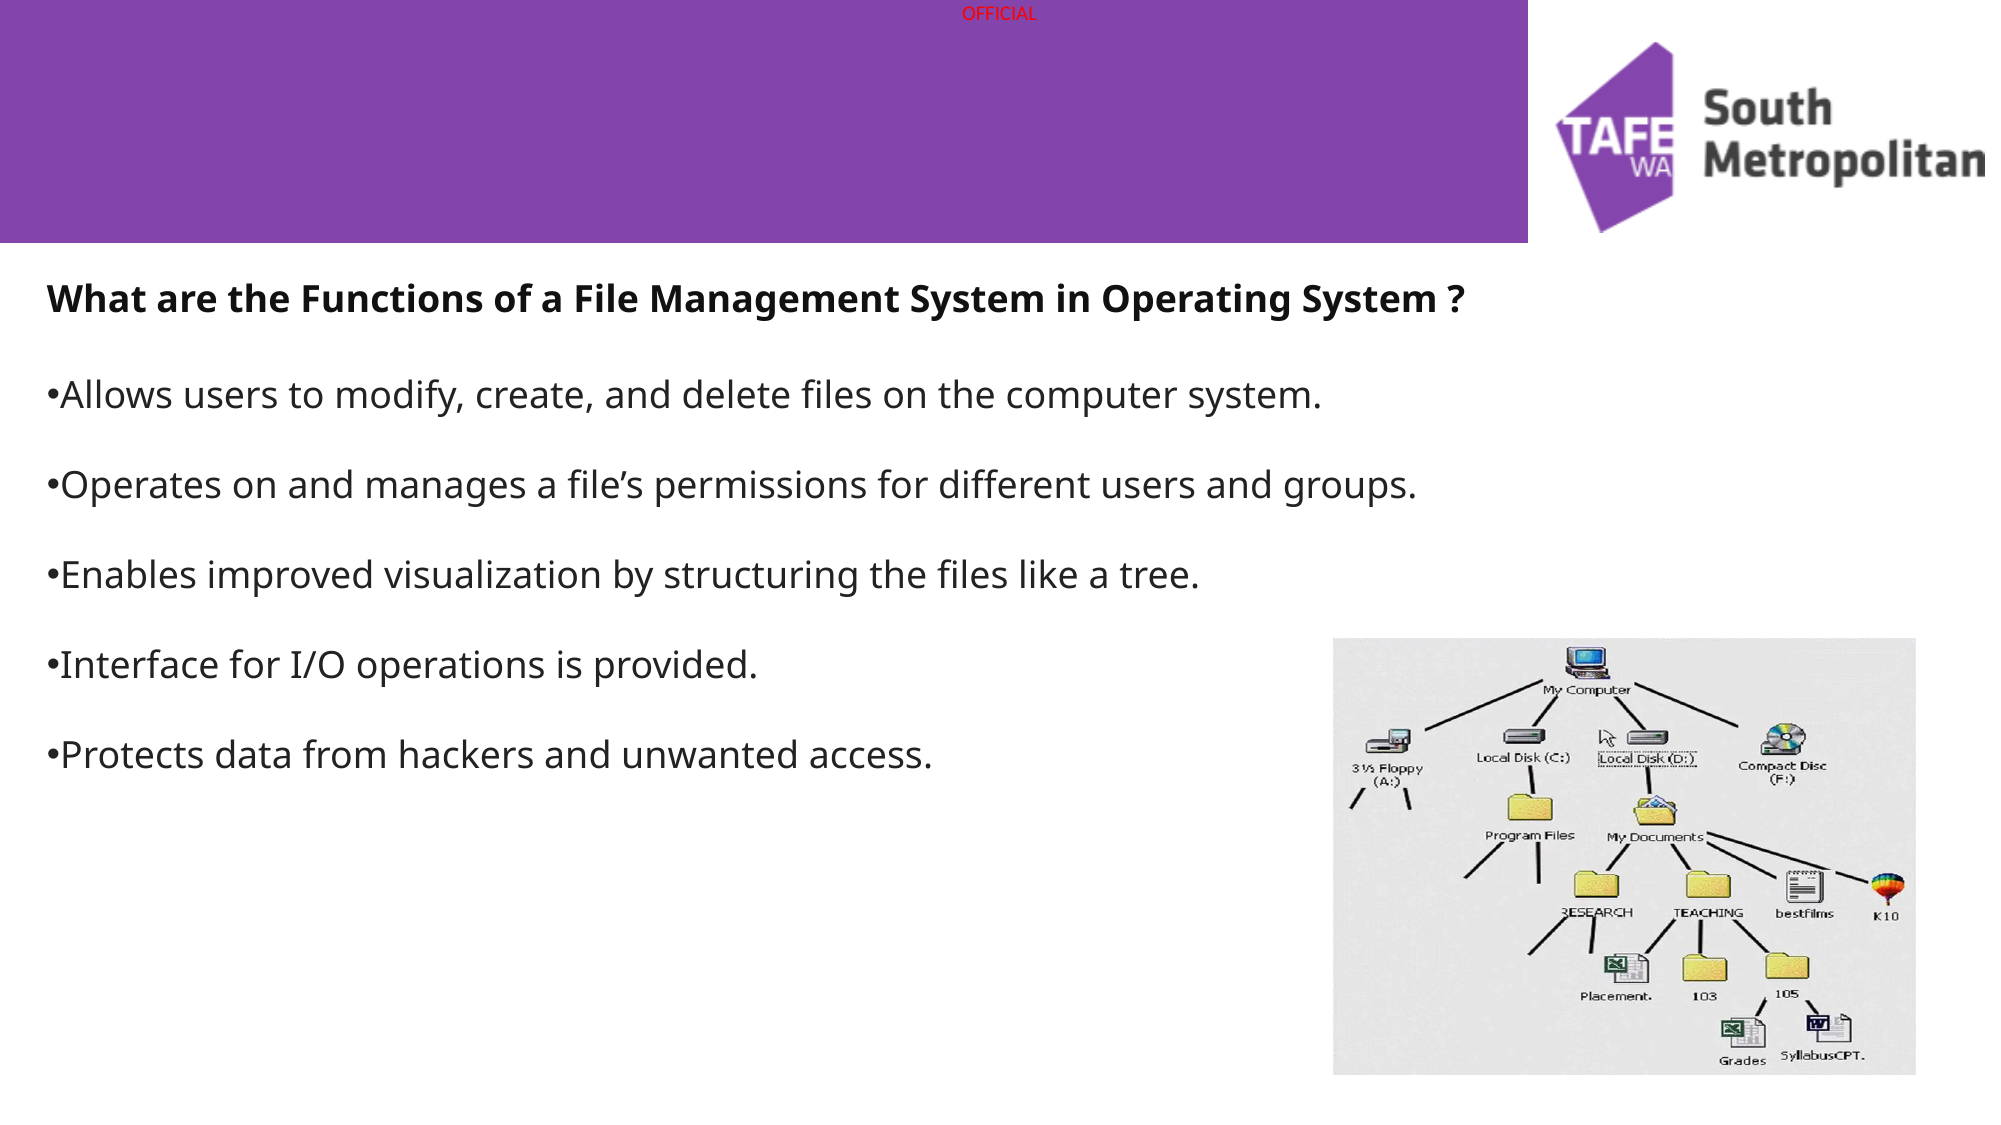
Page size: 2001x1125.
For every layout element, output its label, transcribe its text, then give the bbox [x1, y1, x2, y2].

text_box What are the Functions of a File Management System in Operating System ? [32, 268, 1864, 328]
picture [1333, 638, 1916, 1076]
picture [1542, 42, 1985, 233]
text_box Allows users to modify, create, and delete files on the computer system. Operates on and manages a file’s permissions for different users and groups. Enables improved visualization by structuring the files like a tree. Interface for I/O operations is provided. Protects data from hackers and unwanted access. [32, 363, 2000, 784]
